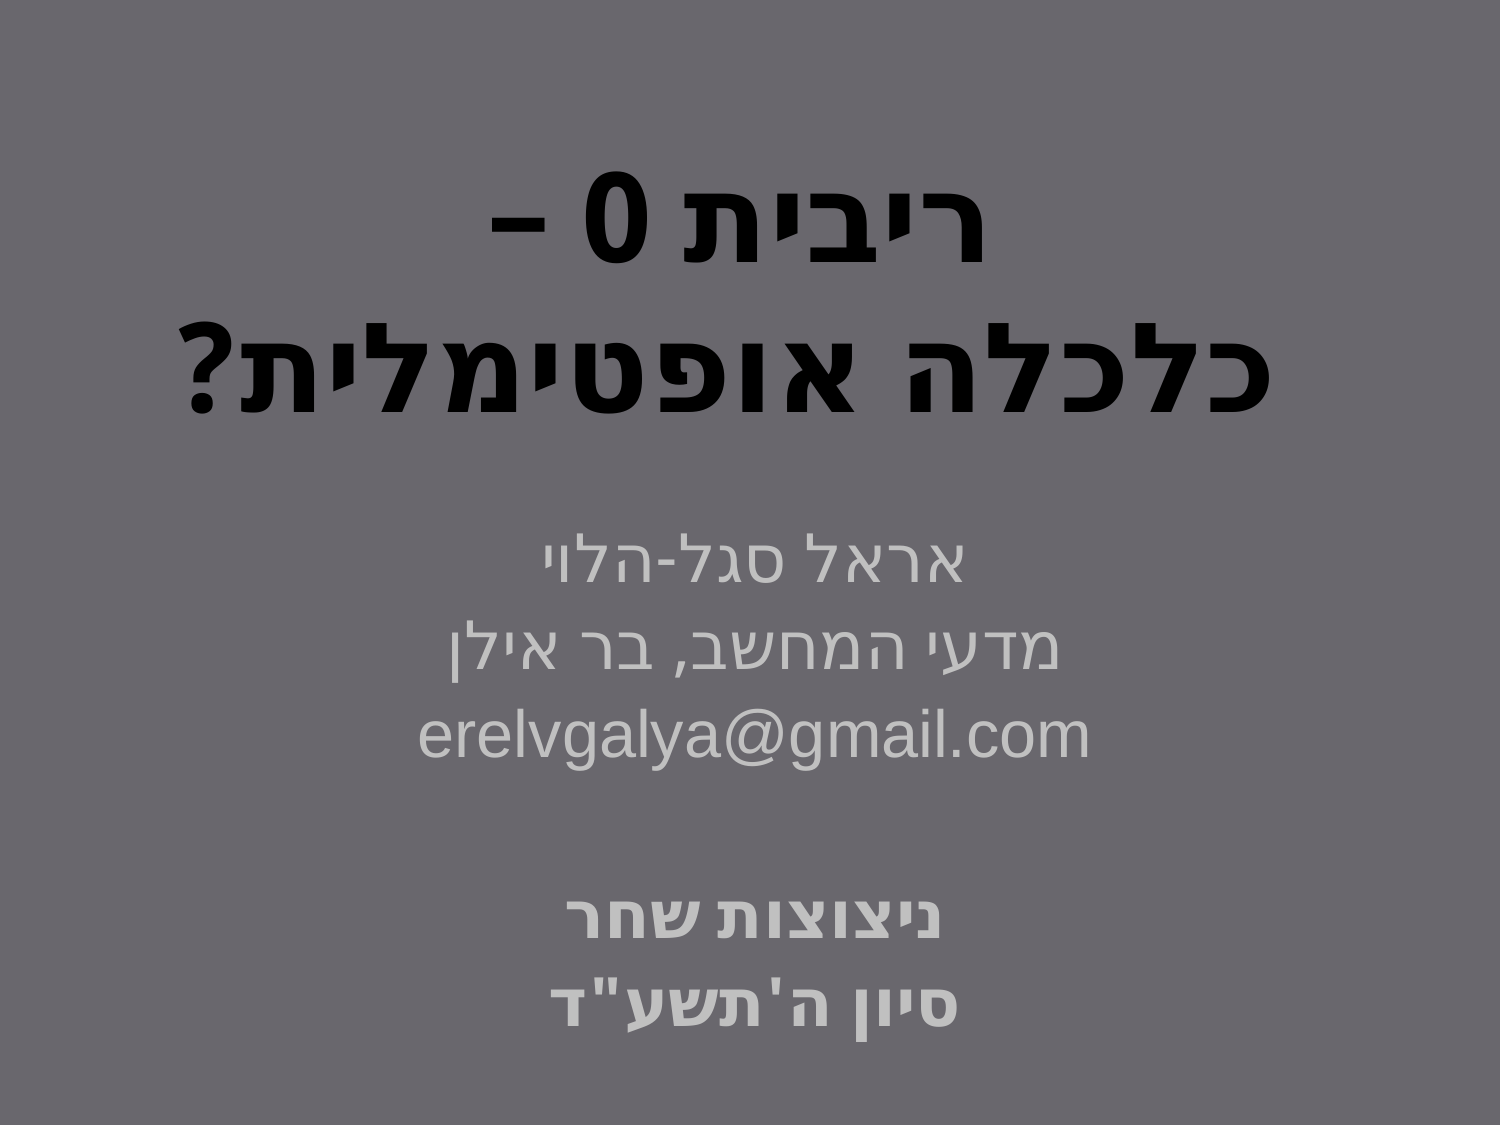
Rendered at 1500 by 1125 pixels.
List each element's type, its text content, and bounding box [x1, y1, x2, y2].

title ריבית 0 – כלכלה אופטימלית? [0, 137, 1449, 438]
subtitle אראל סגל-הלוי מדעי המחשב, בר אילן erelvgalya@gmail.com ניצוצות שחר סיון ה'תשע"ד [230, 515, 1281, 803]
